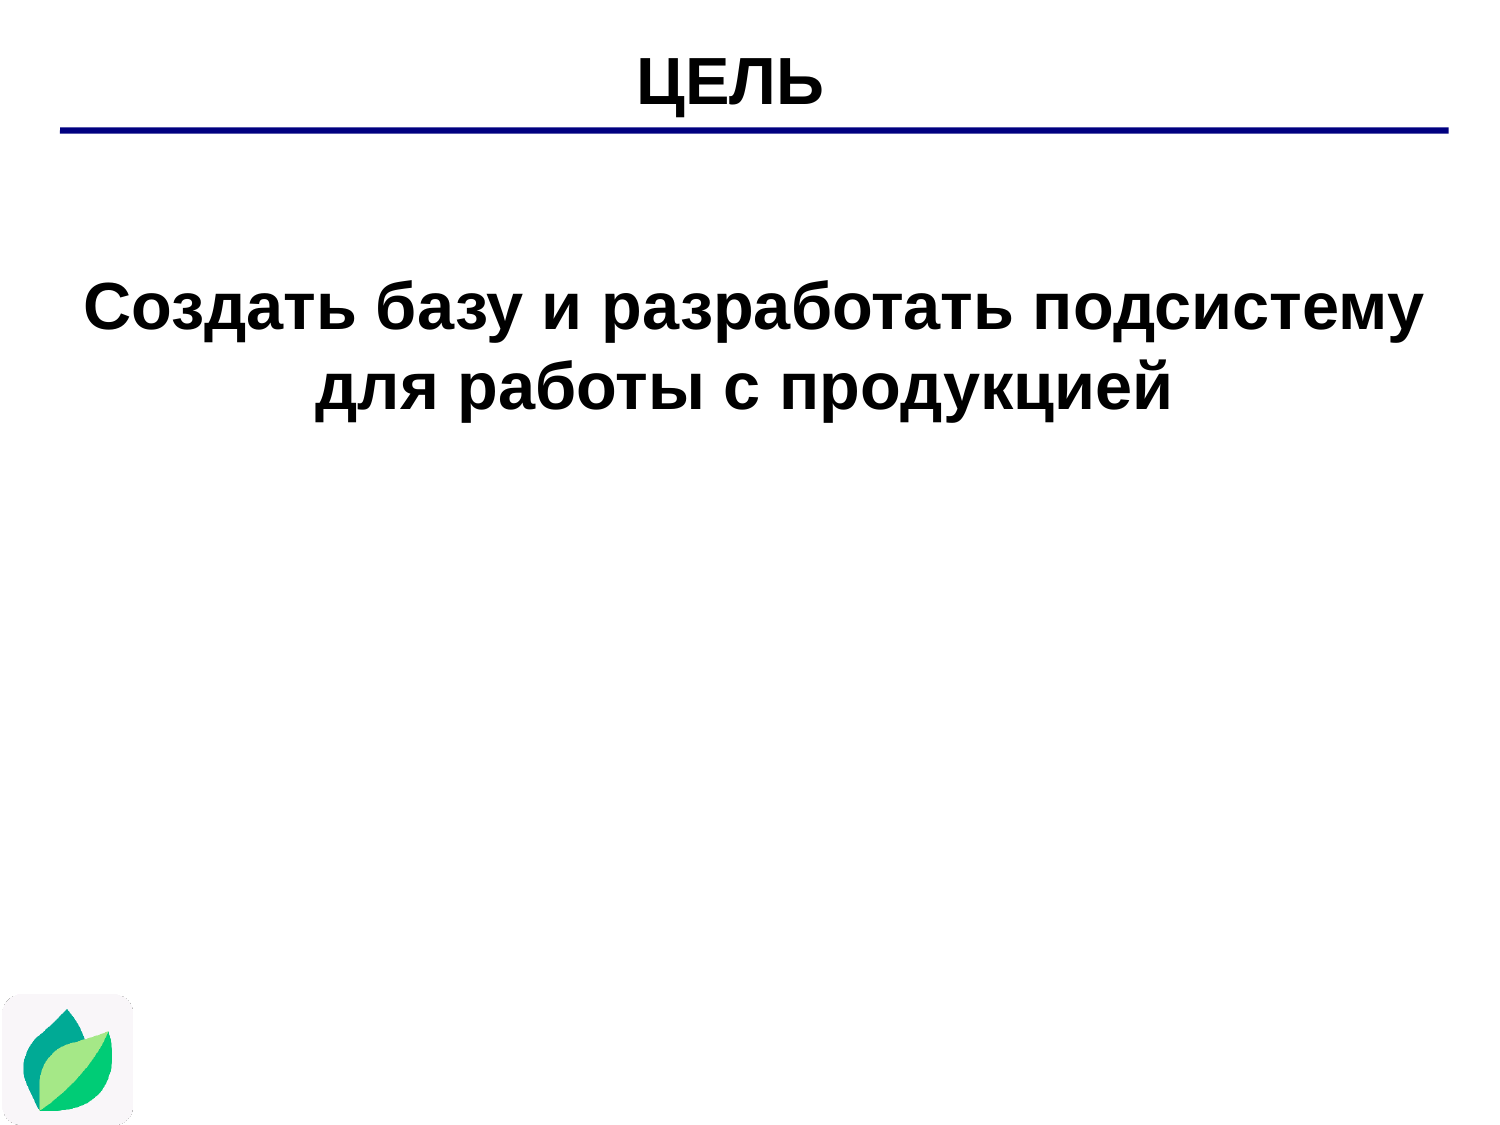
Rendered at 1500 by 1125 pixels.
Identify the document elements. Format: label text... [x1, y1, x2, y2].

list Создать базу и разработать подсистему для работы с продукцией [59, 255, 1449, 445]
text_box ЦЕЛЬ [63, 30, 1399, 126]
picture [2, 994, 134, 1125]
